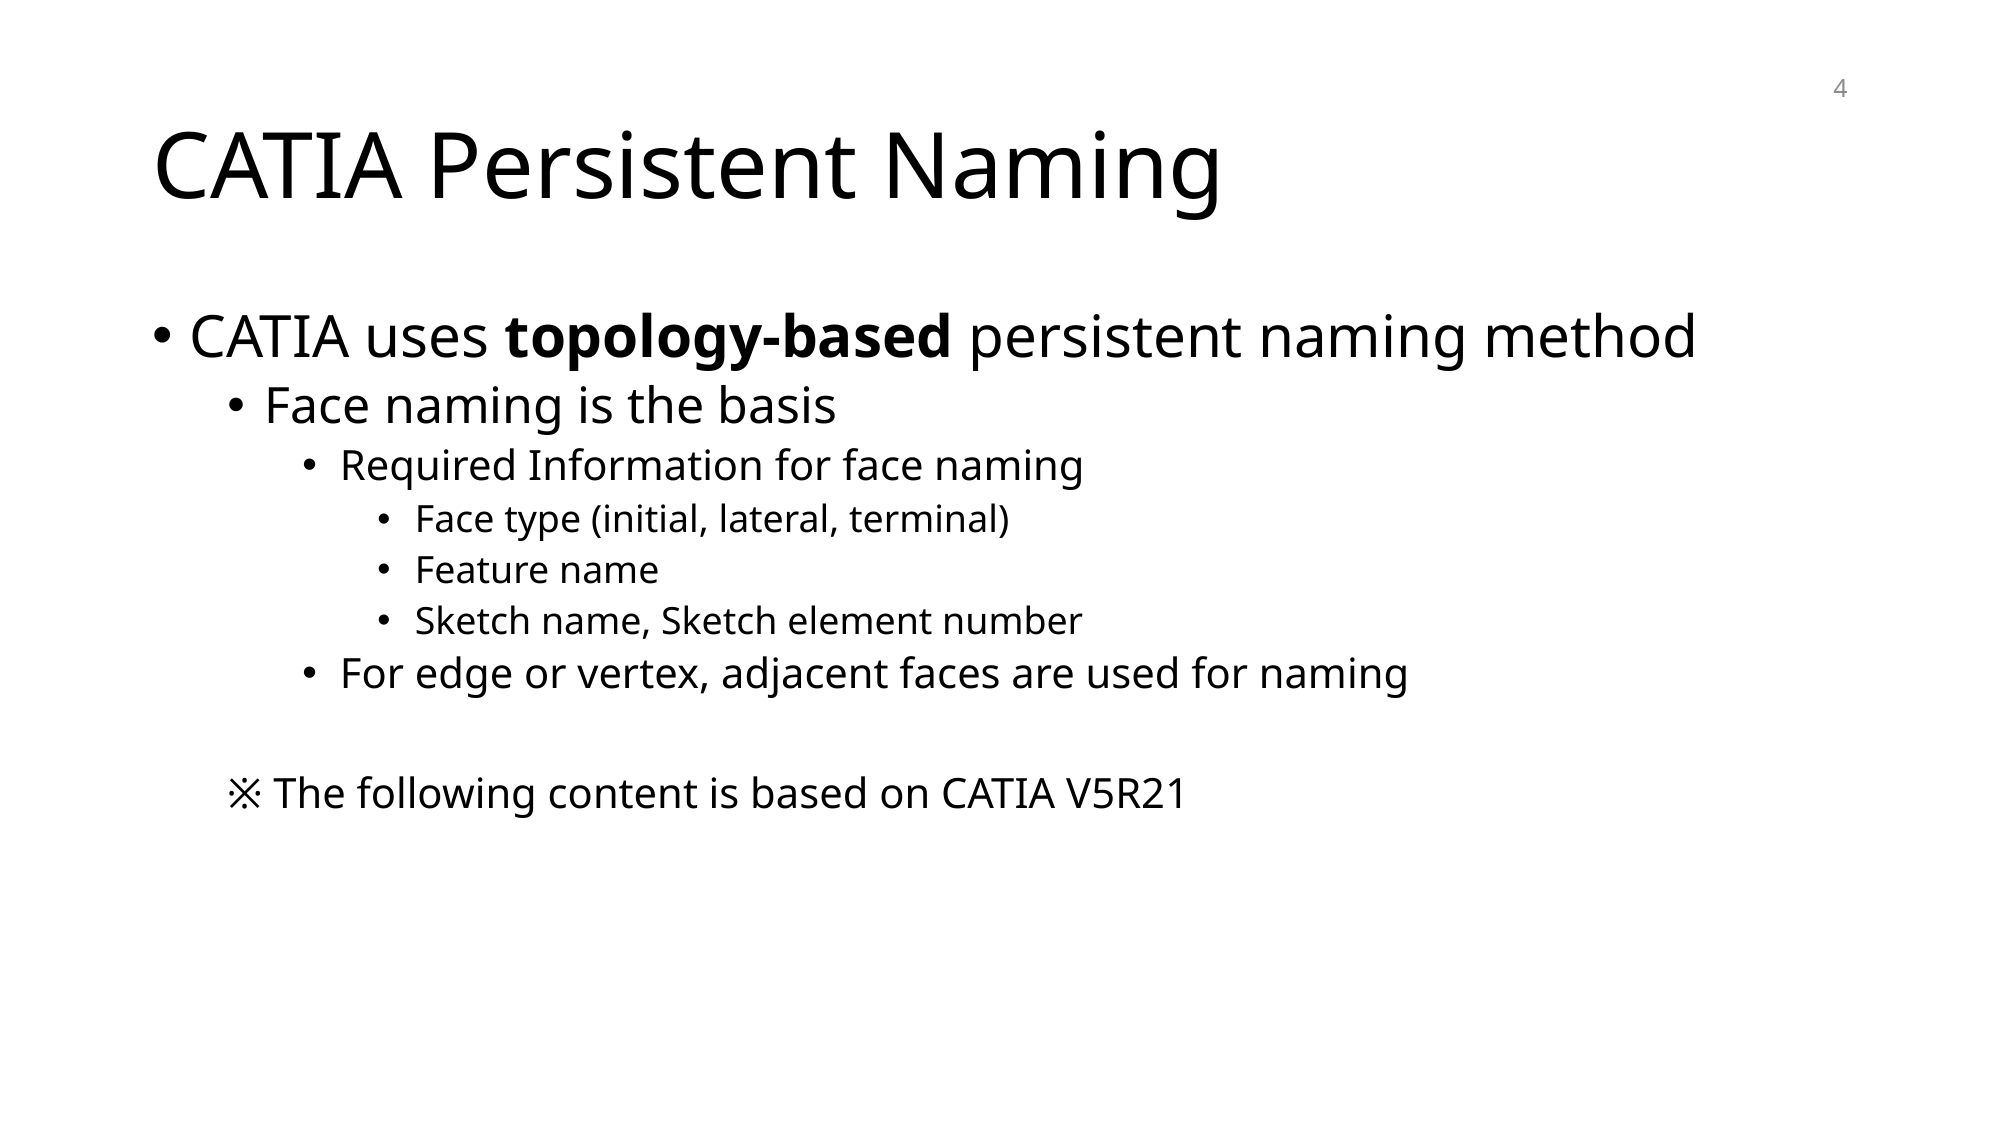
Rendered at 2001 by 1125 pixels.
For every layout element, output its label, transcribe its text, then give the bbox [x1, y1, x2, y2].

slide_number 4 [1412, 59, 1863, 120]
title CATIA Persistent Naming [137, 59, 1863, 278]
list CATIA uses topology-based persistent naming method Face naming is the basis Required Information for face naming Face type (initial, lateral, terminal) Feature name Sketch name, Sketch element number For edge or vertex, adjacent faces are used for naming ※ The following content is based on CATIA V5R21 [137, 299, 1863, 1014]
